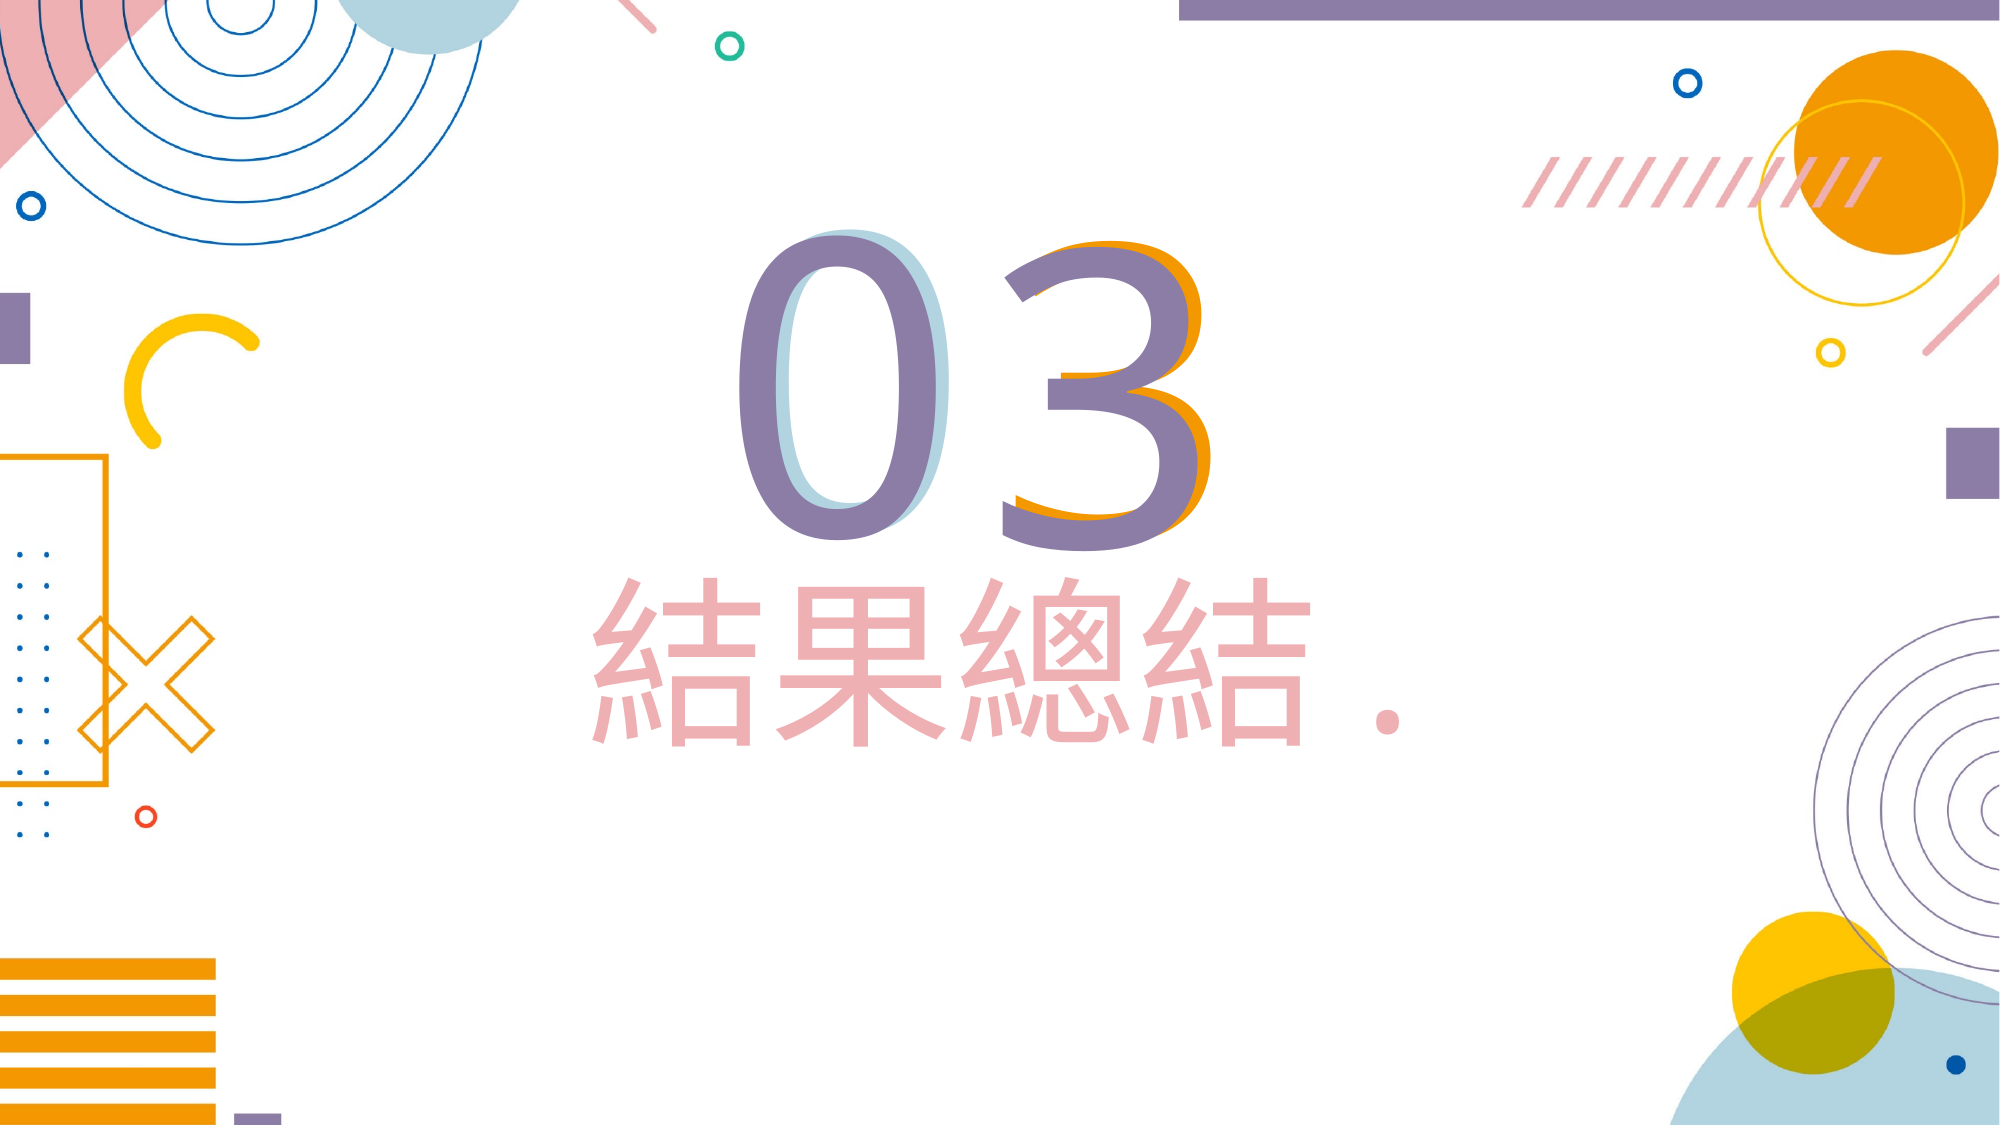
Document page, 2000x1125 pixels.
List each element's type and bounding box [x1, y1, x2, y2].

text_box [717, 108, 1236, 644]
picture [0, 0, 2000, 1125]
